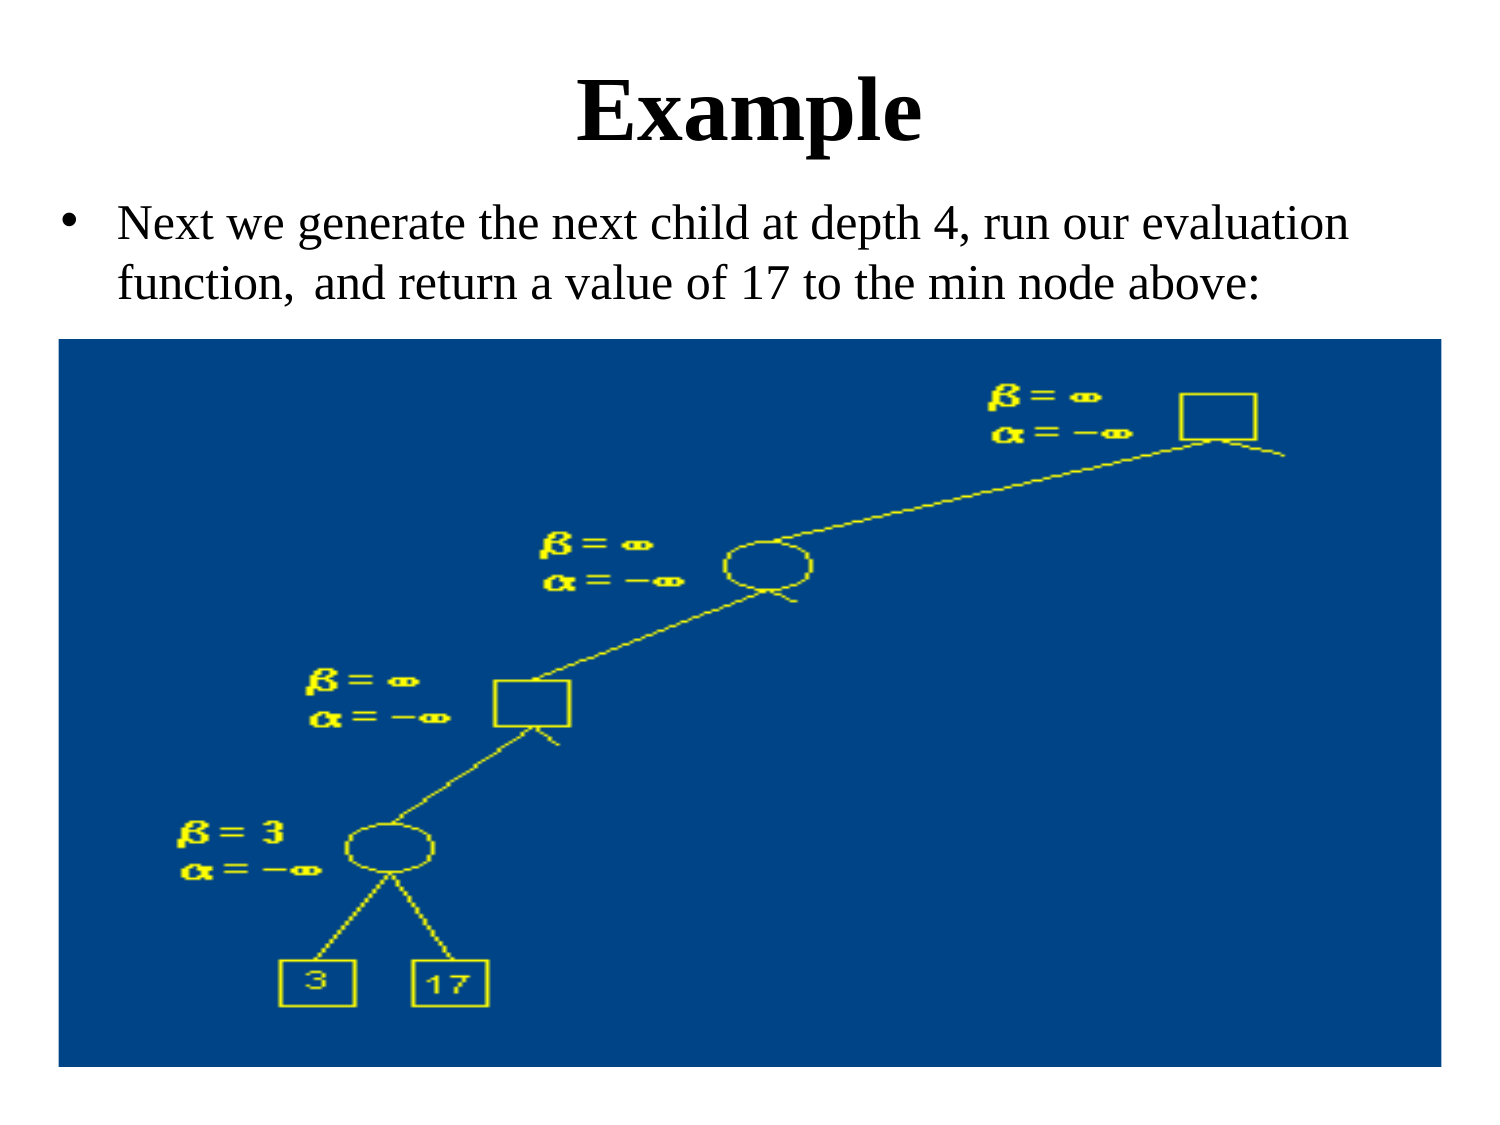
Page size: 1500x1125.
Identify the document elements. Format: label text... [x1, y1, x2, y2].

text_box Next we generate the next child at depth 4, run our evaluation function, and return a value of 17 to the min node above: [58, 187, 1453, 310]
title Example [574, 46, 975, 187]
text_box [58, 339, 1442, 1067]
